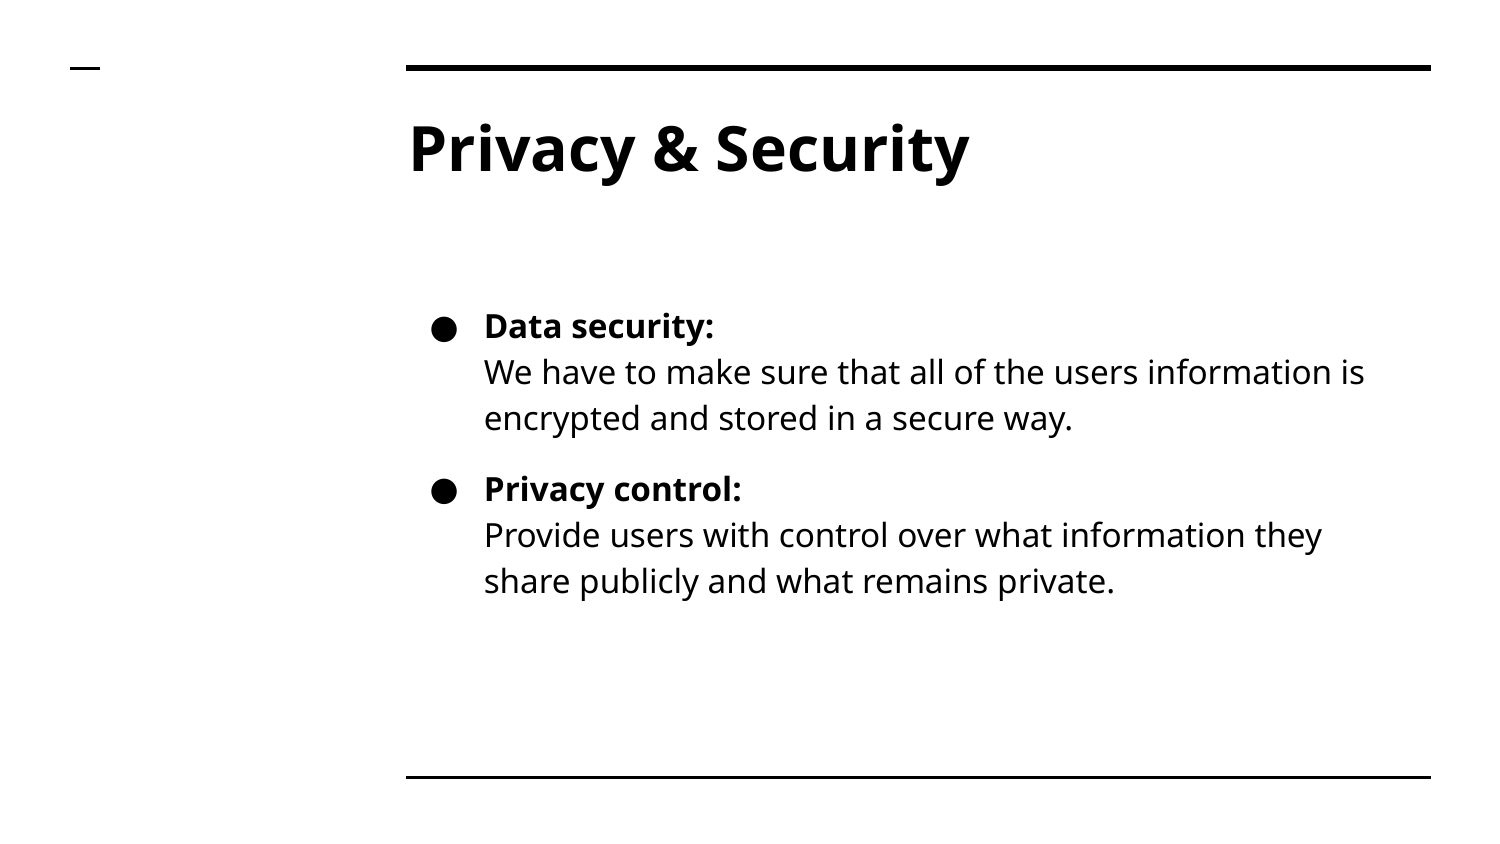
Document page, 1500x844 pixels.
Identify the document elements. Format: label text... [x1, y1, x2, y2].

list Data security: We have to make sure that all of the users information is encrypted and stored in a secure way. Privacy control: Provide users with control over what information they share publicly and what remains private. [393, 198, 1431, 689]
title Privacy & Security [393, 94, 1431, 198]
